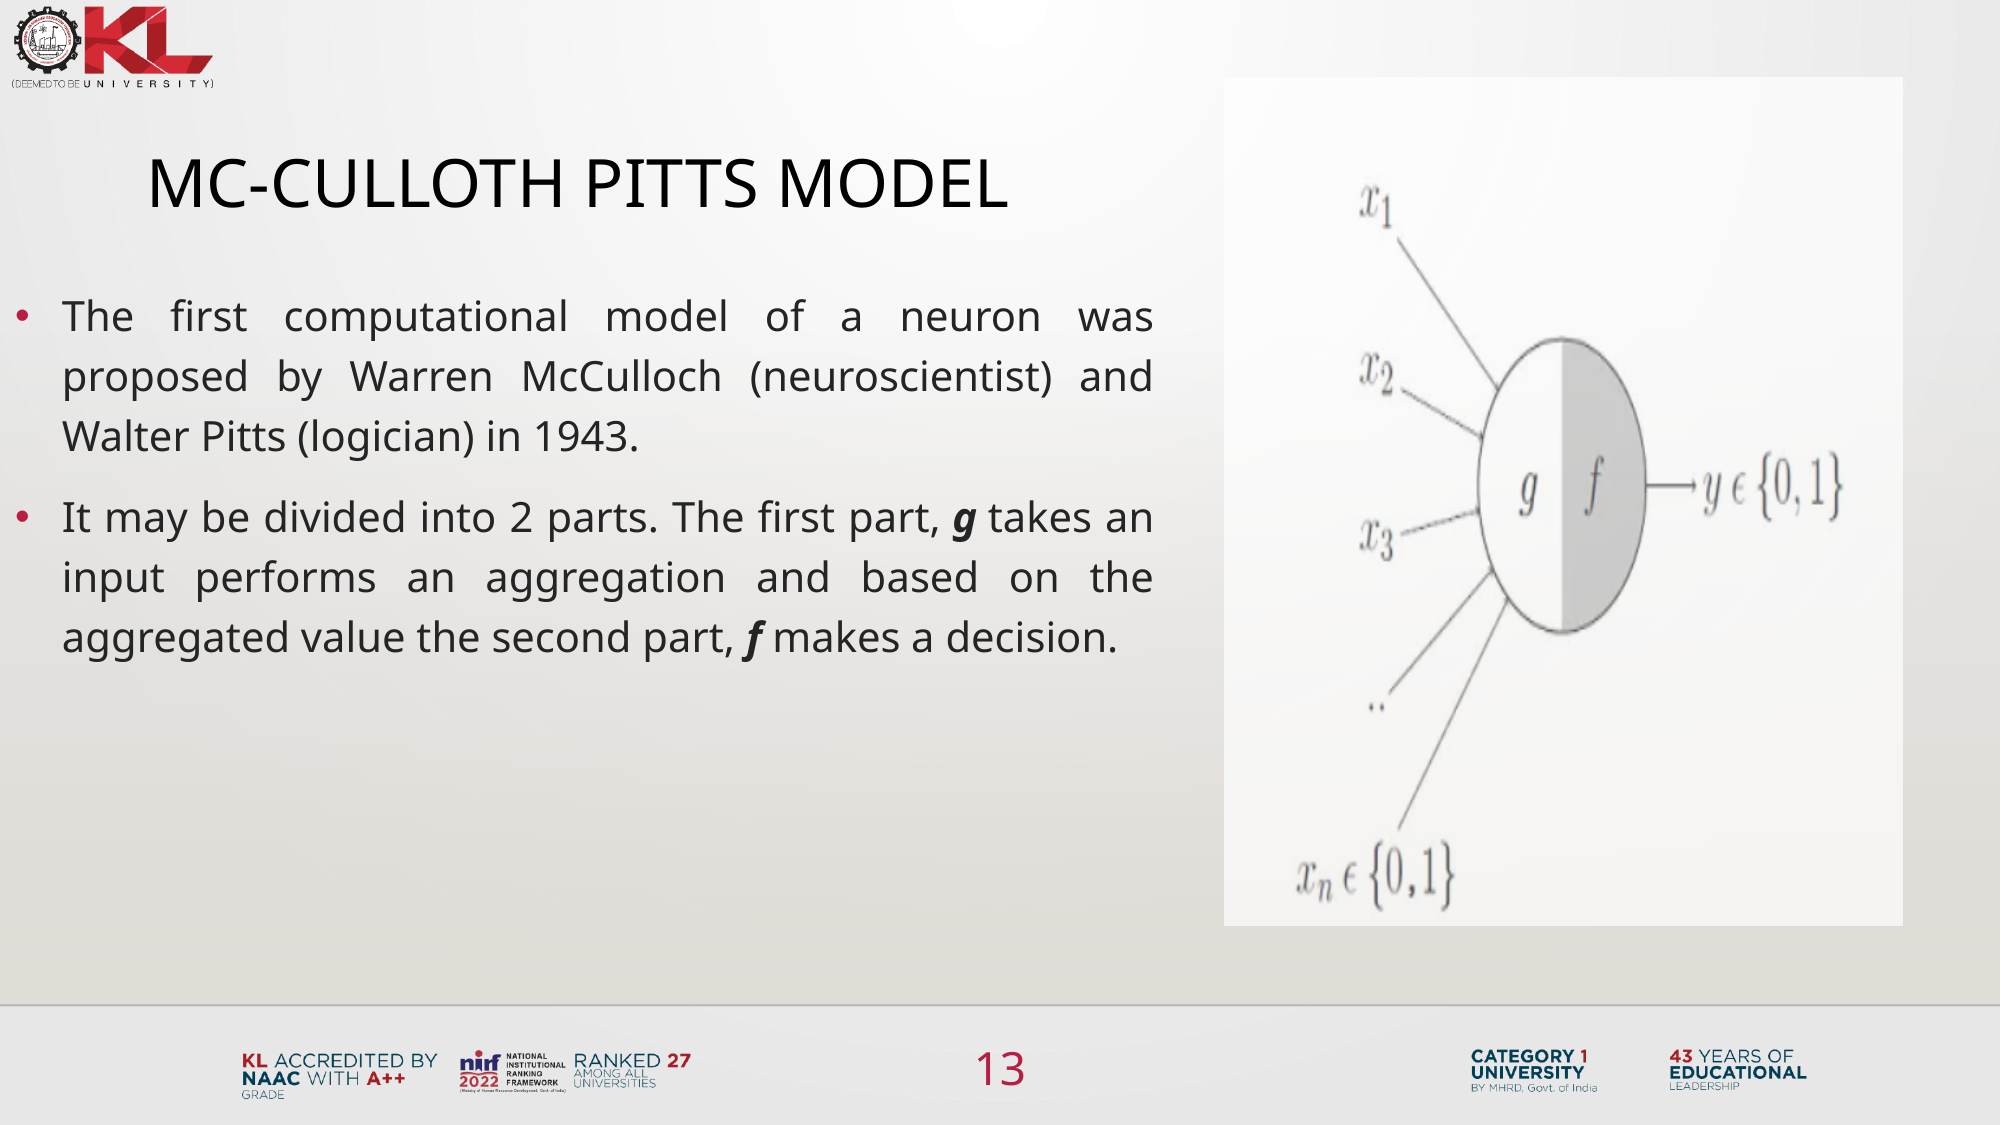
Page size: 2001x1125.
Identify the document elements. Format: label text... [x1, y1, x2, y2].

picture [1224, 77, 1903, 926]
title MC-CULLOTH PITTS MODEL [0, 142, 1157, 272]
list The first computational model of a neuron was proposed by Warren McCulloch (neuroscientist) and Walter Pitts (logician) in 1943. It may be divided into 2 parts. The first part, g takes an input performs an aggregation and based on the aggregated value the second part, f makes a decision. [0, 272, 1170, 973]
picture [12, 5, 213, 88]
picture [238, 1045, 716, 1103]
picture [1447, 1045, 1814, 1101]
slide_number 13 [933, 1031, 1067, 1115]
